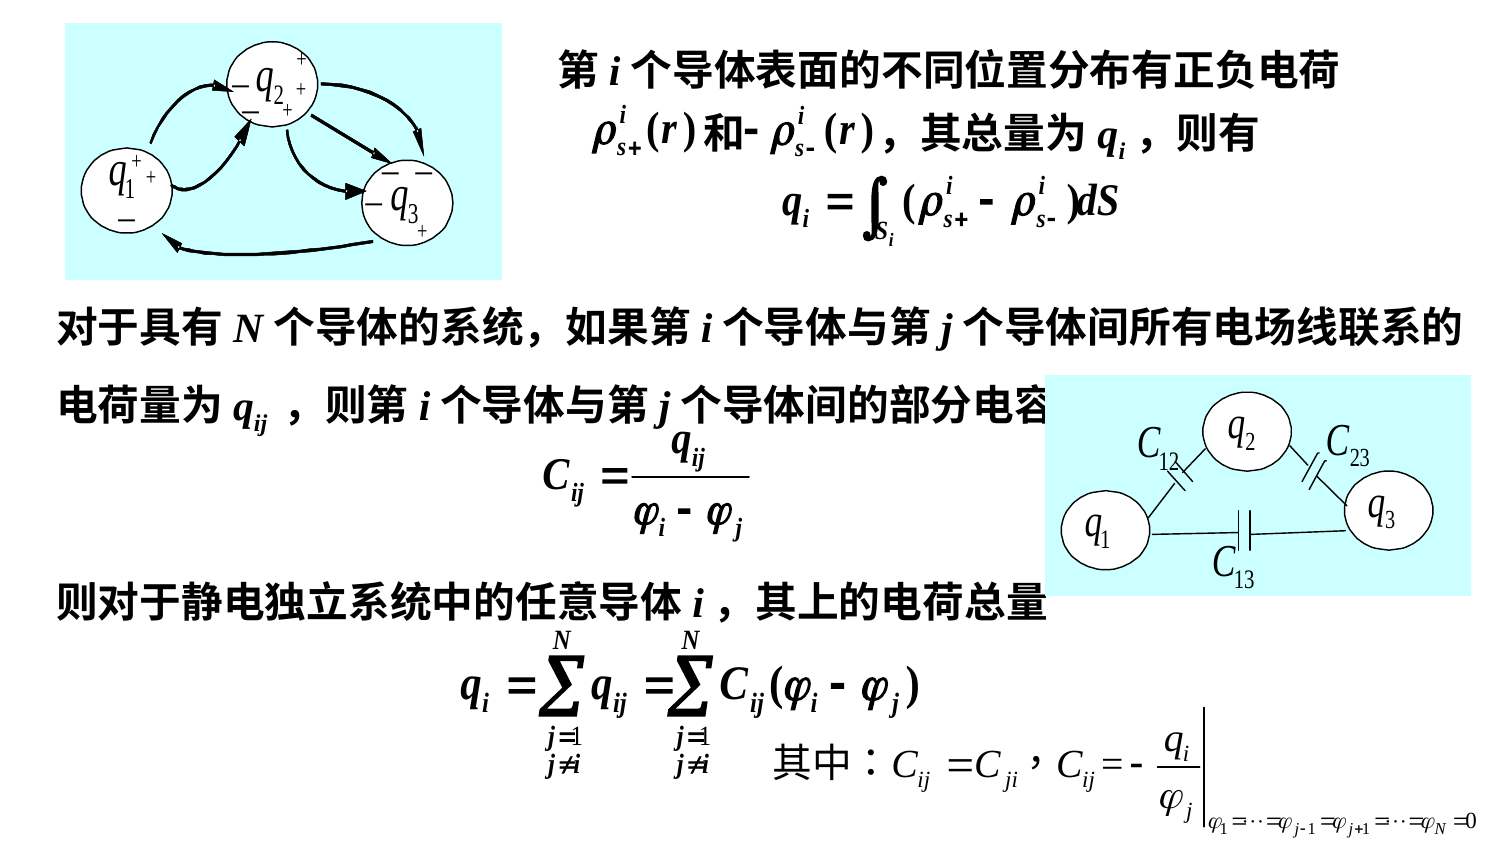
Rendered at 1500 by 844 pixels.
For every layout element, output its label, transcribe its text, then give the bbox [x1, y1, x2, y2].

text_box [1045, 374, 1471, 596]
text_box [537, 409, 758, 551]
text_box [767, 700, 1483, 844]
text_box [454, 619, 928, 789]
text_box 对于具有N个导体的系统，如果第i个导体与第j个导体间所有电场线联系的电荷量为qij ，则第i个导体与第j个导体间的部分电容为 [41, 268, 1495, 519]
text_box 则对于静电独立系统中的任意导体i，其上的电荷总量 [41, 543, 1128, 634]
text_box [548, 36, 1389, 257]
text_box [64, 22, 503, 281]
